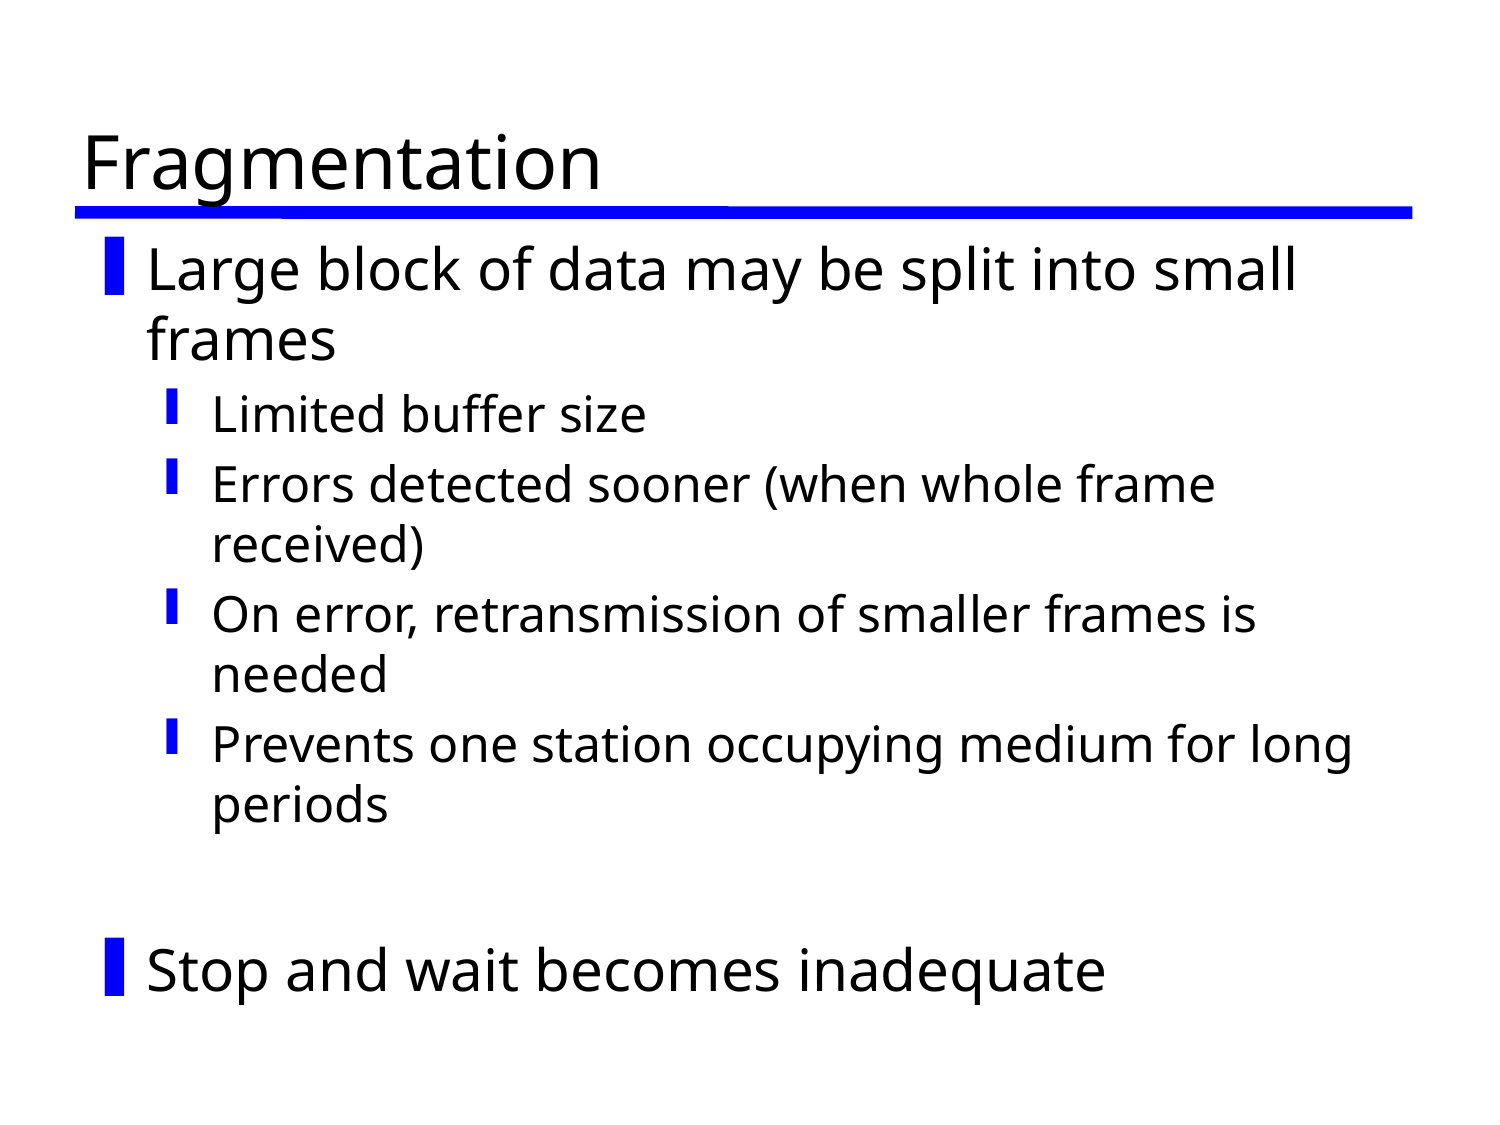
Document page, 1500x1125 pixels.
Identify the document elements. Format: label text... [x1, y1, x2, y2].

title Fragmentation [66, 24, 1413, 213]
list Large block of data may be split into small frames Limited buffer size Errors detected sooner (when whole frame received) On error, retransmission of smaller frames is needed Prevents one station occupying medium for long periods Stop and wait becomes inadequate [75, 224, 1417, 994]
